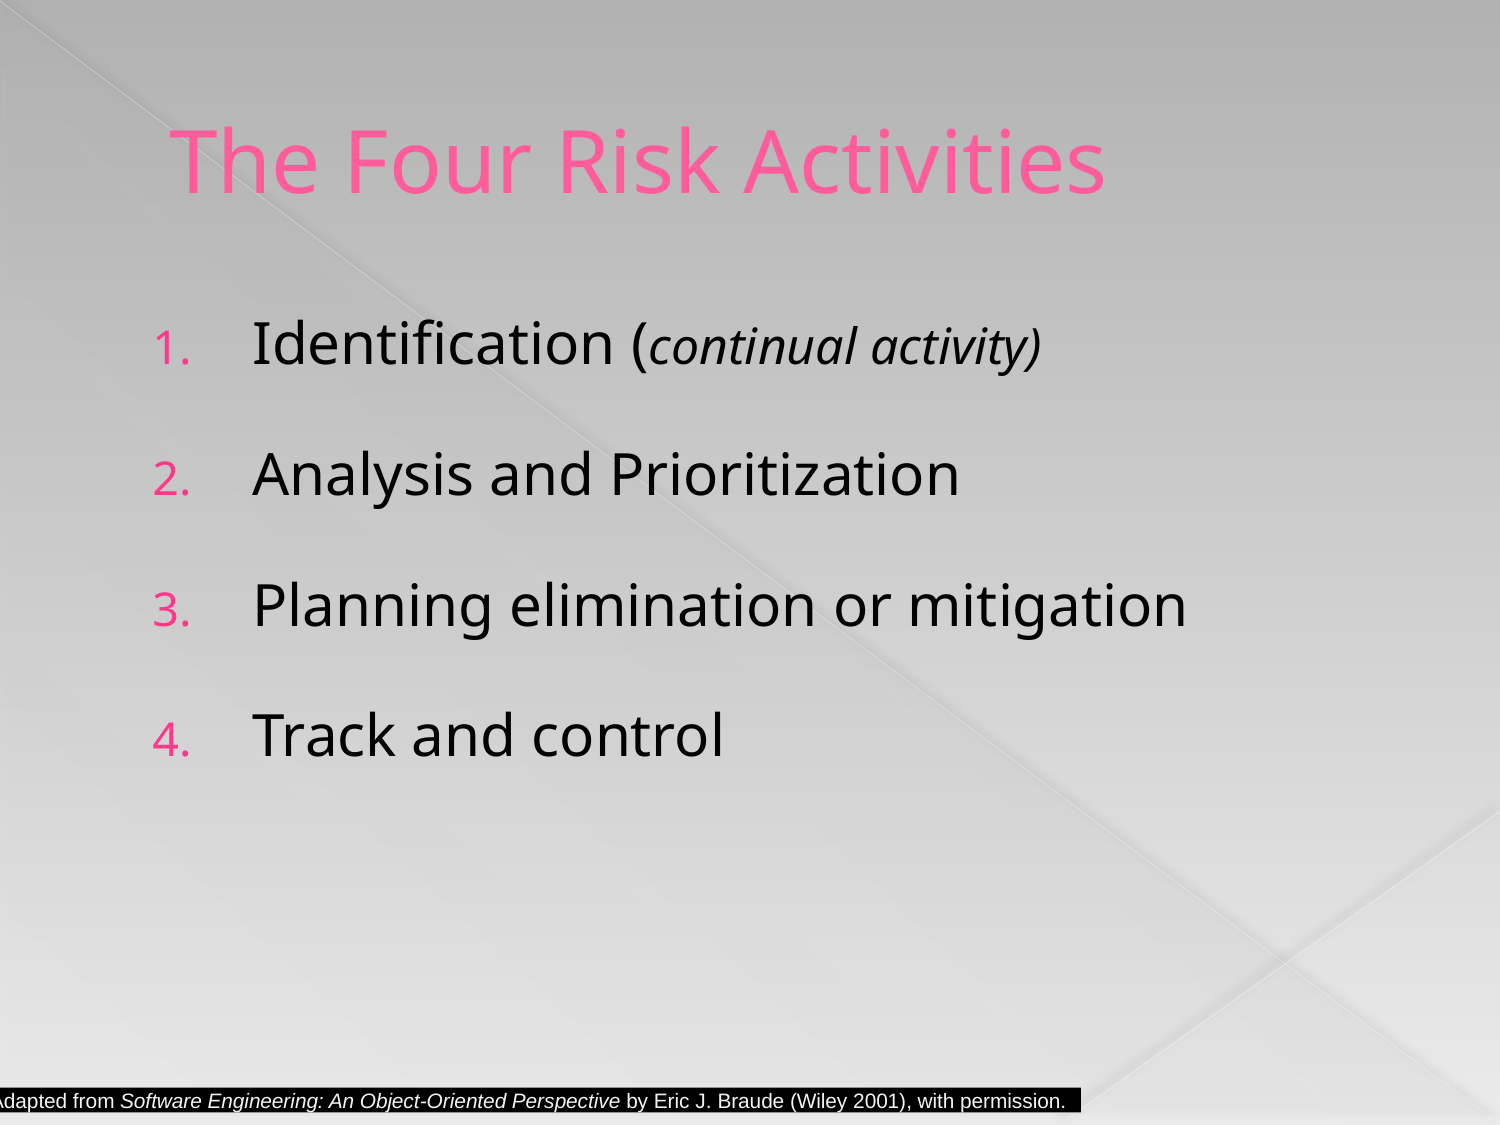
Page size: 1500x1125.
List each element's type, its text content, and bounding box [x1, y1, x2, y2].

title The Four Risk Activities [75, 43, 1425, 274]
text_box Adapted from Software Engineering: An Object-Oriented Perspective by Eric J. Braude (Wiley 2001), with permission. [0, 1087, 1081, 1113]
list Identification (continual activity) Analysis and Prioritization Planning elimination or mitigation Track and control [137, 249, 1388, 1125]
